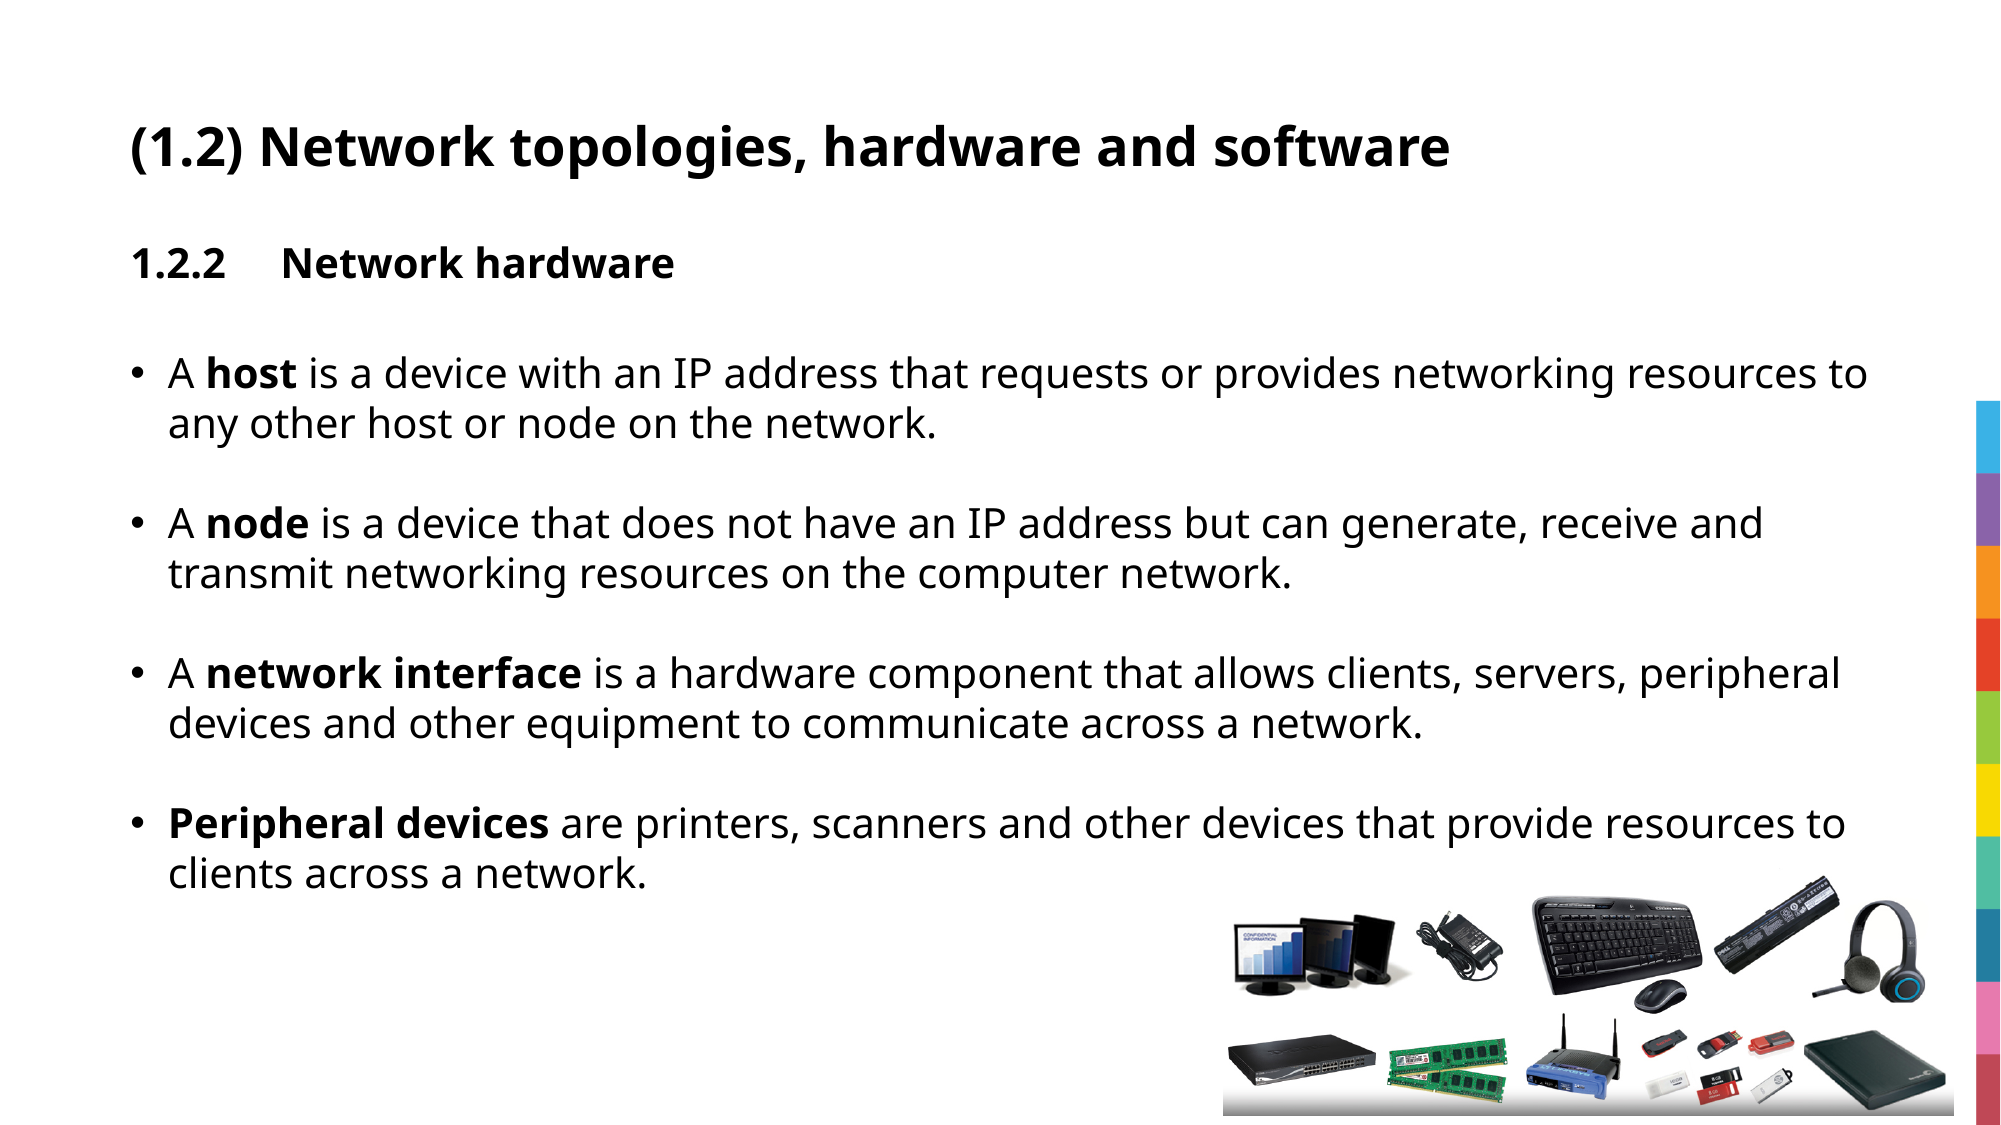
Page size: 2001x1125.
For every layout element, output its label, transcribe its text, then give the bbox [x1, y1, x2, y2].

title (1.2) Network topologies, hardware and software [115, 111, 1863, 186]
picture [1223, 866, 1954, 1116]
list 1.2.2 Network hardware A host is a device with an IP address that requests or provides networking resources to any other host or node on the network. A node is a device that does not have an IP address but can generate, receive and transmit networking resources on the computer network. A network interface is a hardware component that allows clients, servers, peripheral devices and other equipment to communicate across a network. Peripheral devices are printers, scanners and other devices that provide resources to clients across a network. [115, 229, 1929, 1094]
picture [1976, 402, 2001, 1125]
